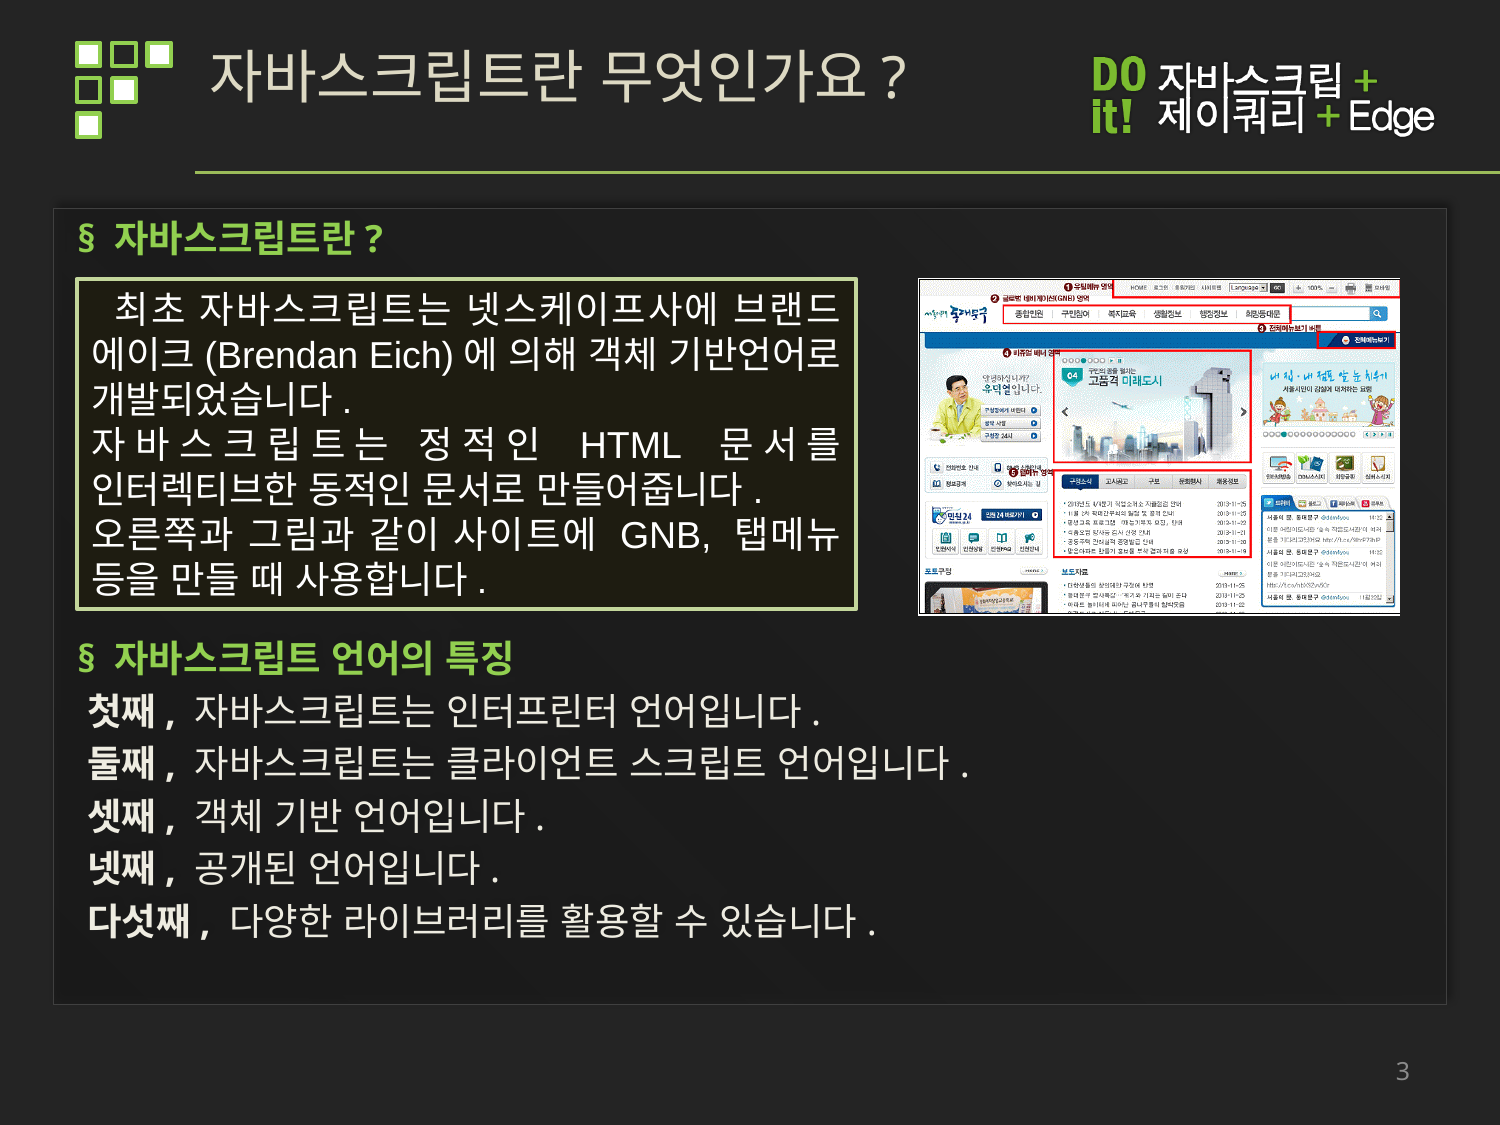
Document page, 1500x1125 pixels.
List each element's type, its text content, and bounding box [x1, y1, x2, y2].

picture [918, 278, 1400, 616]
title 자바스크립트란 무엇인가요? [194, 33, 1495, 161]
slide_number 3 [1074, 1042, 1425, 1103]
list § 자바스크립트란? § 자바스크립트 언어의 특징 첫째, 자바스크립트는 인터프린터 언어입니다. 둘째, 자바스크립트는 클라이언트 스크립트 언어입니다. 셋째, 객체 기반 언어입니다. 넷째, 공개된 언어입니다. 다섯째, 다양한 라이브러리를 활용할 수 있습니다. [53, 208, 1447, 1005]
text_box 최초 자바스크립트는 넷스케이프사에 브랜드 에이크(Brendan Eich)에 의해 객체 기반언어로 개발되었습니다. 자바스크립트는 정적인 HTML 문서를 인터렉티브한 동적인 문서로 만들어줍니다. 오른쪽과 그림과 같이 사이트에 GNB, 탭메뉴 등을 만들 때 사용합니다. [75, 277, 858, 611]
